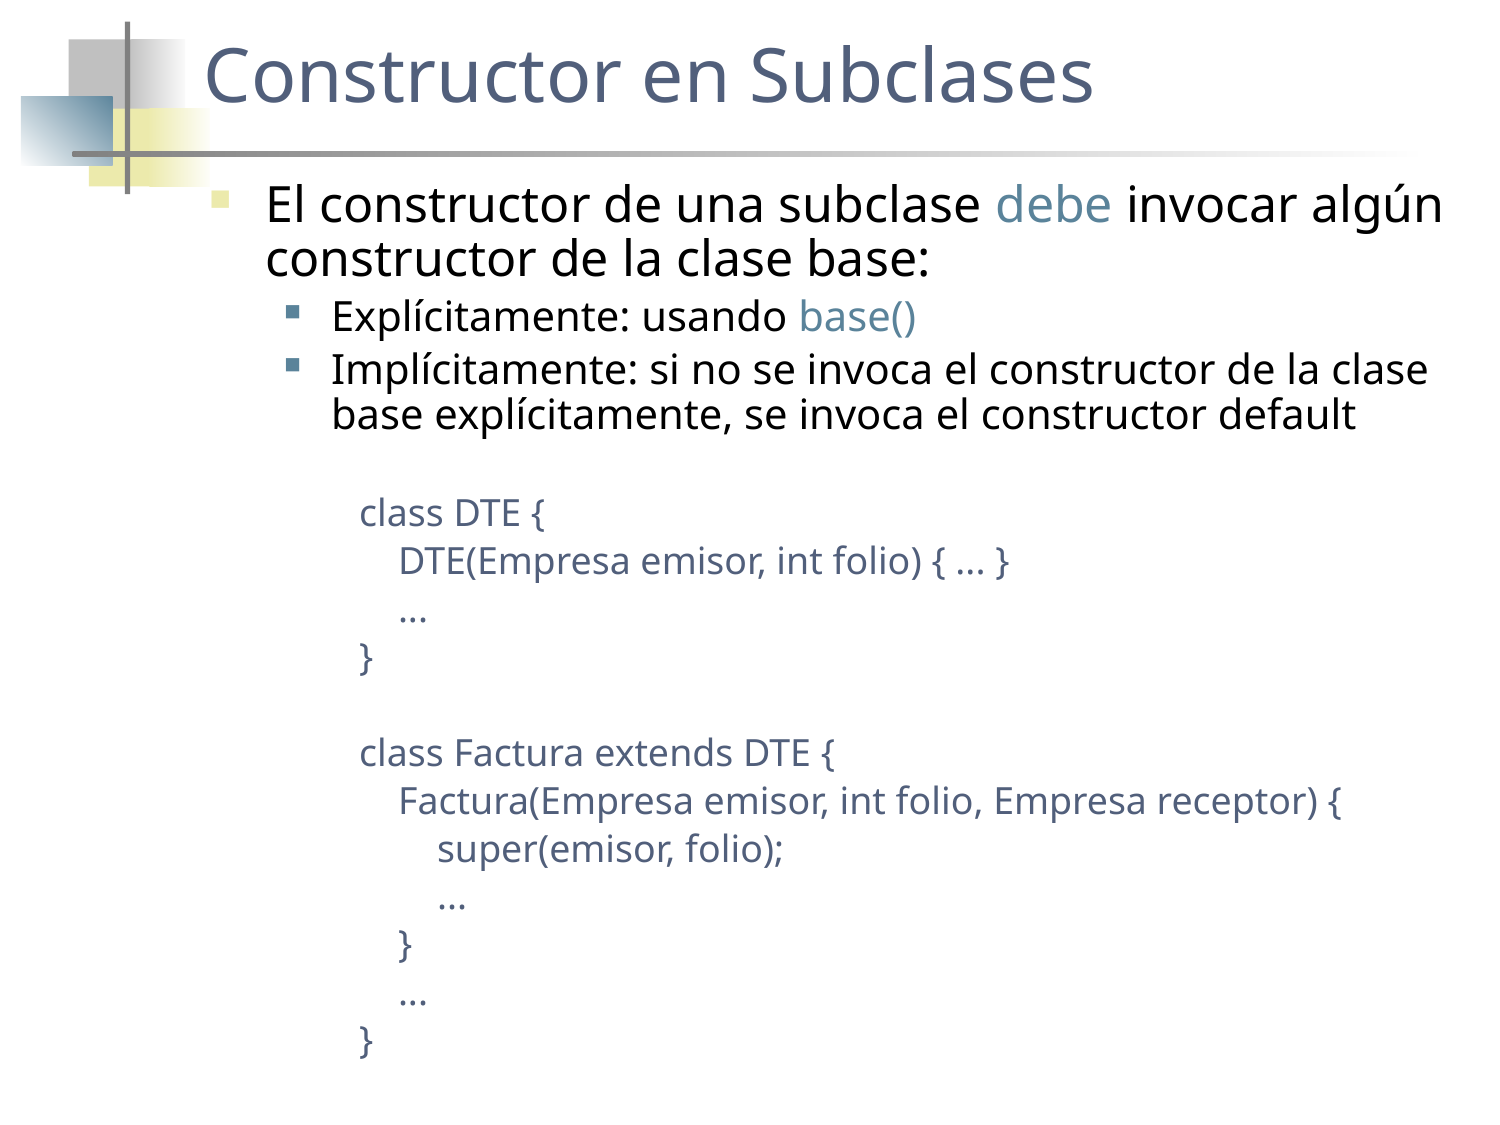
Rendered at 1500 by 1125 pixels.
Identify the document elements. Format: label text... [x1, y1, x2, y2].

list El constructor de una subclase debe invocar algún constructor de la clase base: Explícitamente: usando base() Implícitamente: si no se invoca el constructor de la clase base explícitamente, se invoca el constructor default class DTE { DTE(Empresa emisor, int folio) { ... } ... } class Factura extends DTE { Factura(Empresa emisor, int folio, Empresa receptor) { super(emisor, folio); ... } ... } [193, 171, 1470, 1125]
title Constructor en Subclases [188, 22, 1468, 126]
